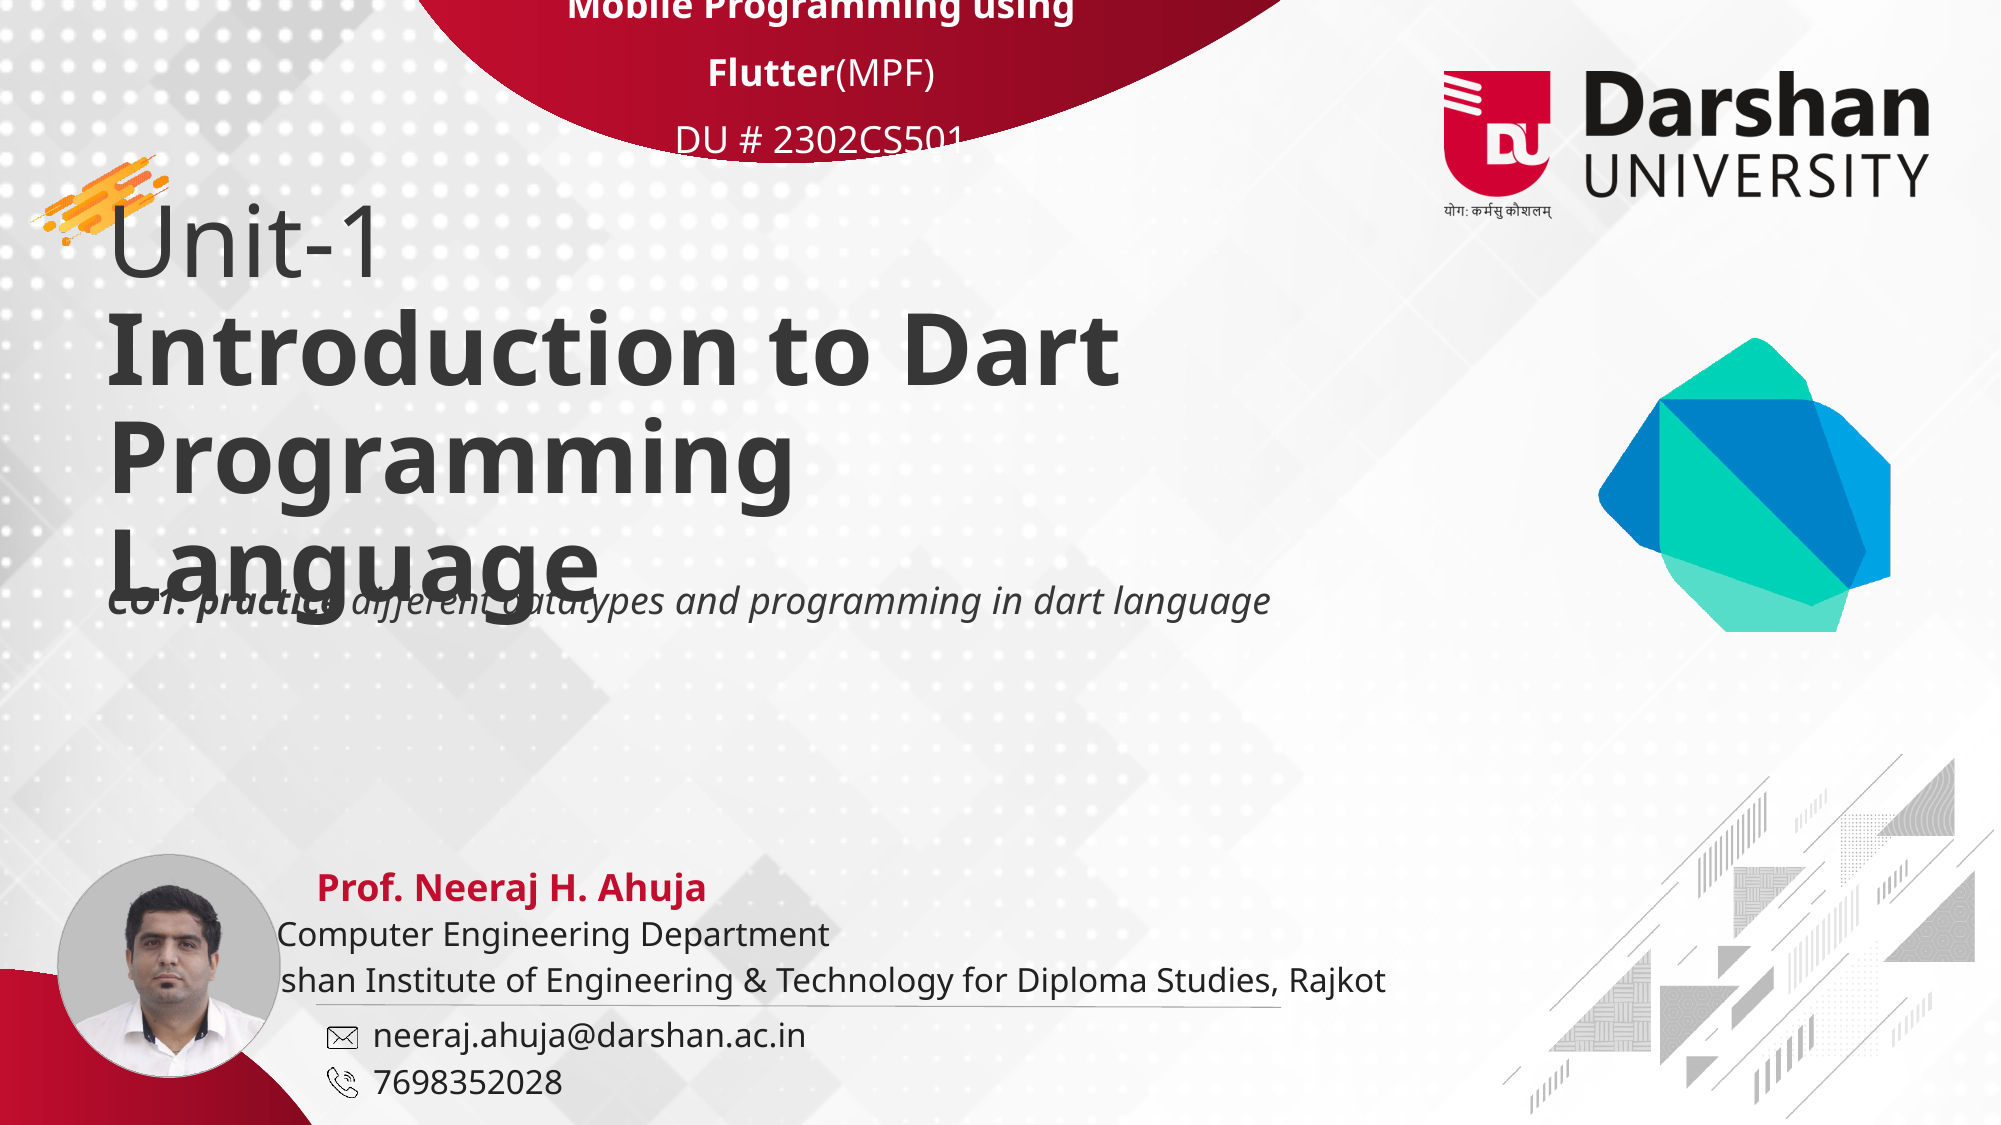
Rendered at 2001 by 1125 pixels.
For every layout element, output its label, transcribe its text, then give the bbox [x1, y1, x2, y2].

picture [10, 137, 189, 265]
text_box CO1: practice different datatypes and programming in dart language [91, 574, 1397, 718]
list 7698352028 [358, 1059, 972, 1108]
picture [327, 1067, 358, 1098]
picture [57, 854, 280, 1077]
list Prof. Neeraj H. Ahuja [301, 865, 1217, 913]
list neeraj.ahuja@darshan.ac.in [357, 1013, 971, 1061]
picture [1444, 70, 1929, 219]
list Mobile Programming using Flutter(MPF) DU # 2302CS501 [440, 0, 1203, 121]
title Unit-1 Introduction to Dart Programming Language [91, 184, 1246, 574]
picture [327, 1022, 357, 1053]
picture [1597, 338, 1891, 632]
